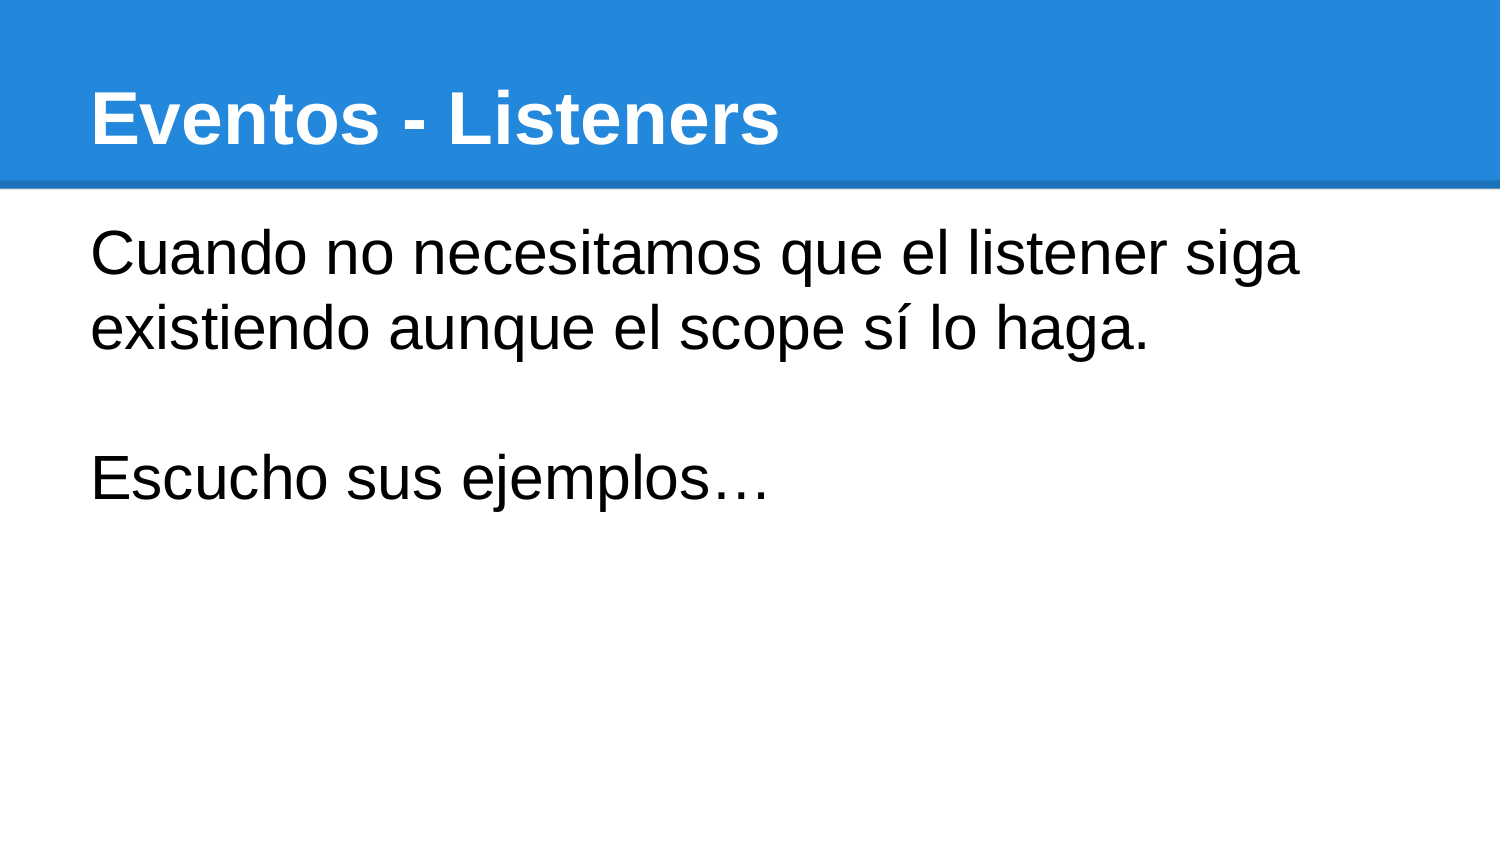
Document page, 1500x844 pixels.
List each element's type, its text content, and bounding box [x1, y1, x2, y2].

title Eventos - Listeners [75, 33, 1425, 175]
list Cuando no necesitamos que el listener siga existiendo aunque el scope sí lo haga. Escucho sus ejemplos… [75, 196, 1425, 808]
